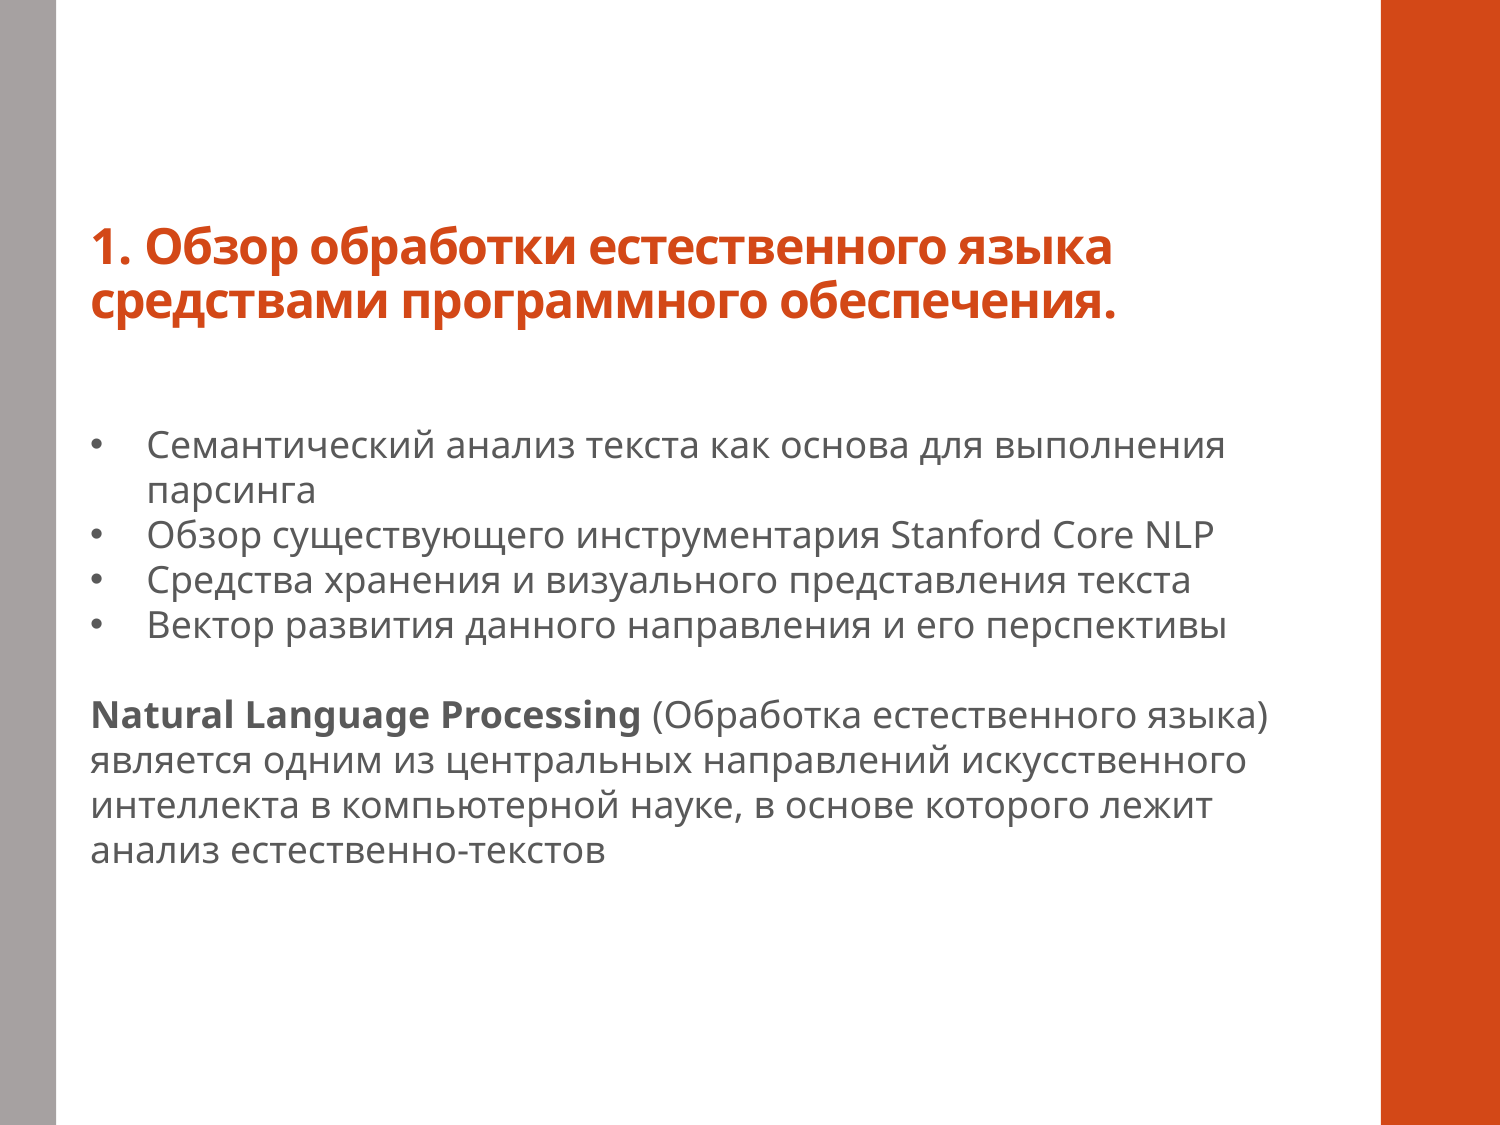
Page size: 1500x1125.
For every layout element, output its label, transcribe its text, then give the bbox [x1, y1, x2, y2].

text_box Семантический анализ текста как основа для выполнения парсинга Обзор существующего инструментария Stanford Core NLP Средства хранения и визуального представления текста Вектор развития данного направления и его перспективы Natural Language Processing (Обработка естественного языка) является одним из центральных направлений искусственного интеллекта в компьютерной науке, в основе которого лежит анализ естественно-текстов [75, 414, 1340, 879]
title 1. Обзор обработки естественного языка средствами программного обеспечения. [75, 185, 1340, 337]
